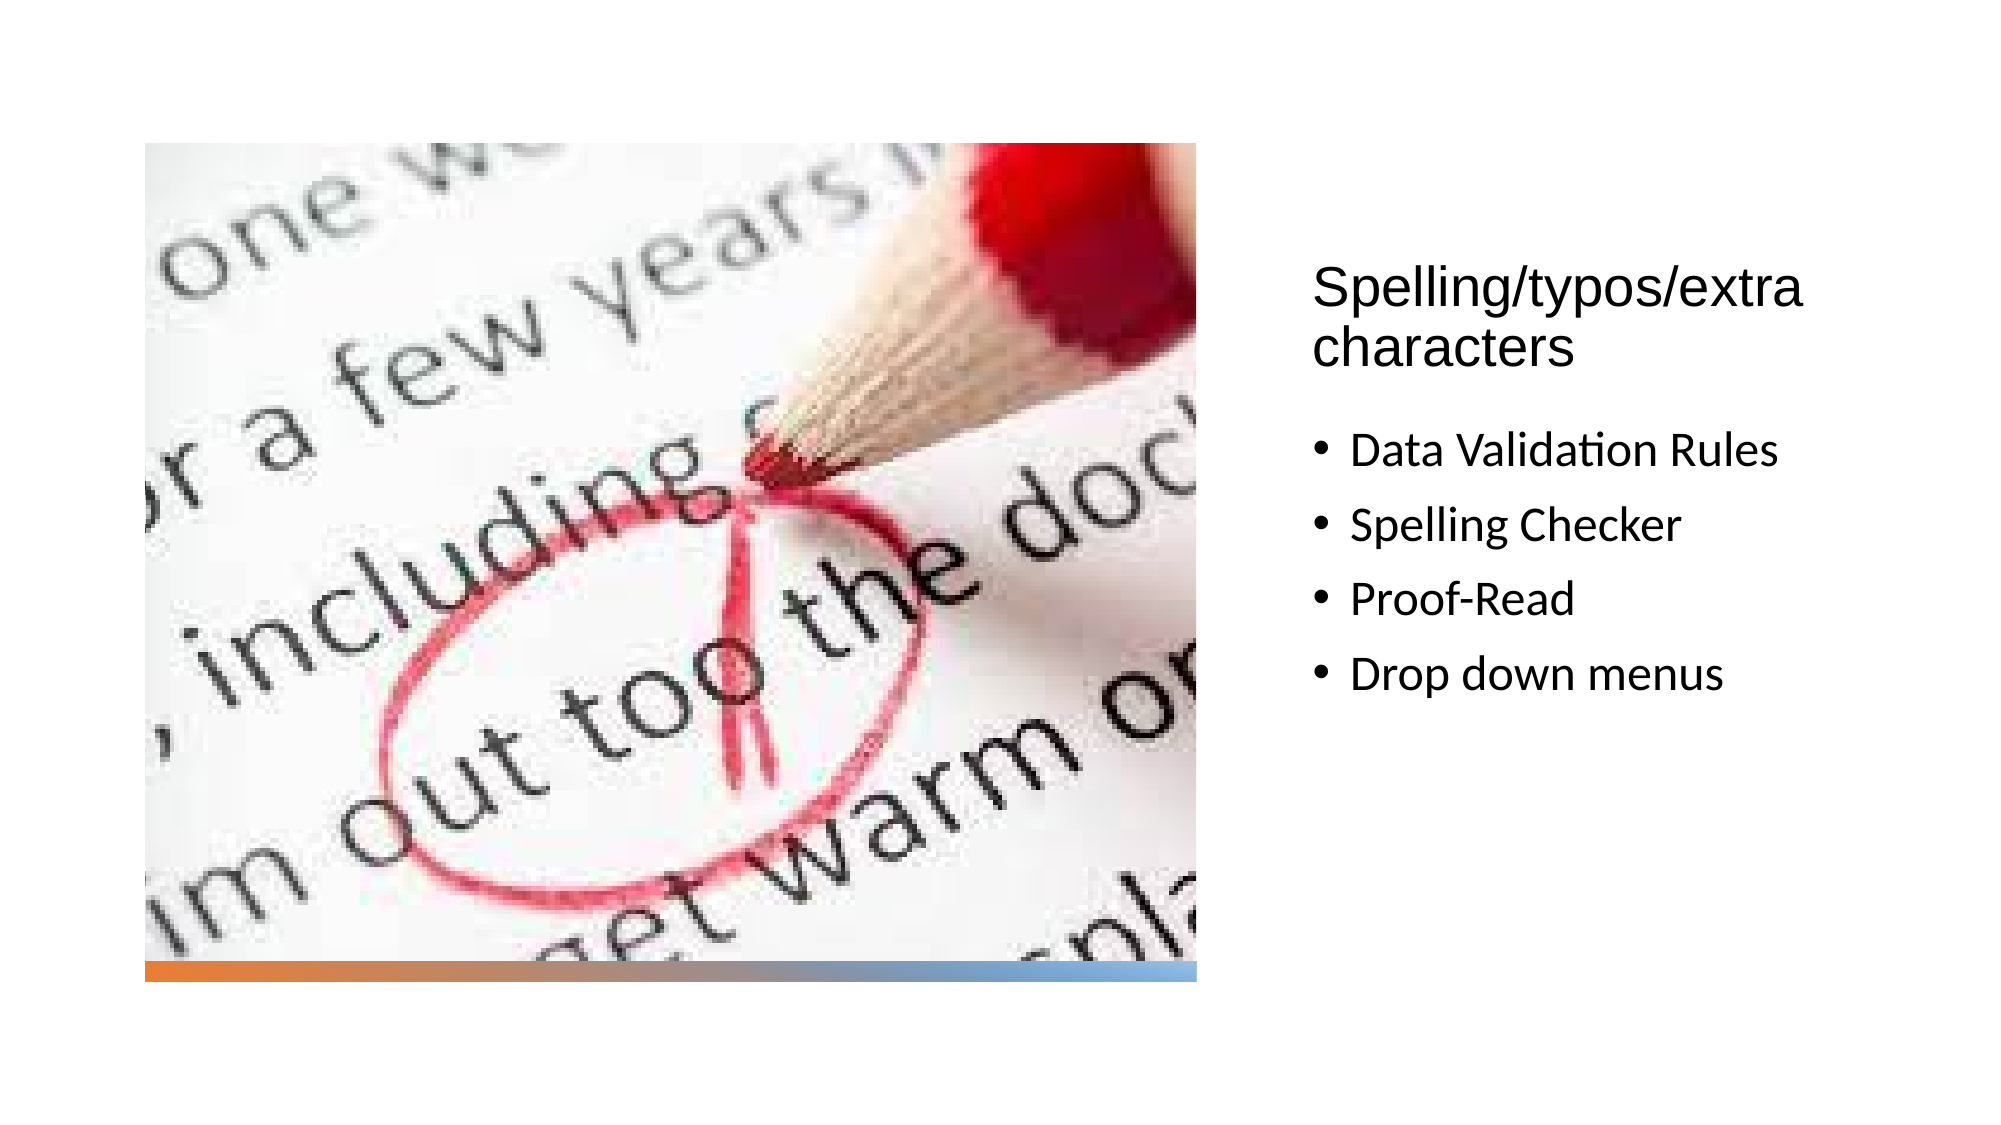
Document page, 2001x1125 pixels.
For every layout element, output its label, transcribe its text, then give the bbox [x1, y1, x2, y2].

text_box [145, 961, 1197, 982]
list Data Validation Rules Spelling Checker Proof-Read Drop down menus [1297, 415, 1857, 982]
title Spelling/typos/extra characters [1297, 121, 1855, 387]
picture [145, 143, 1197, 961]
